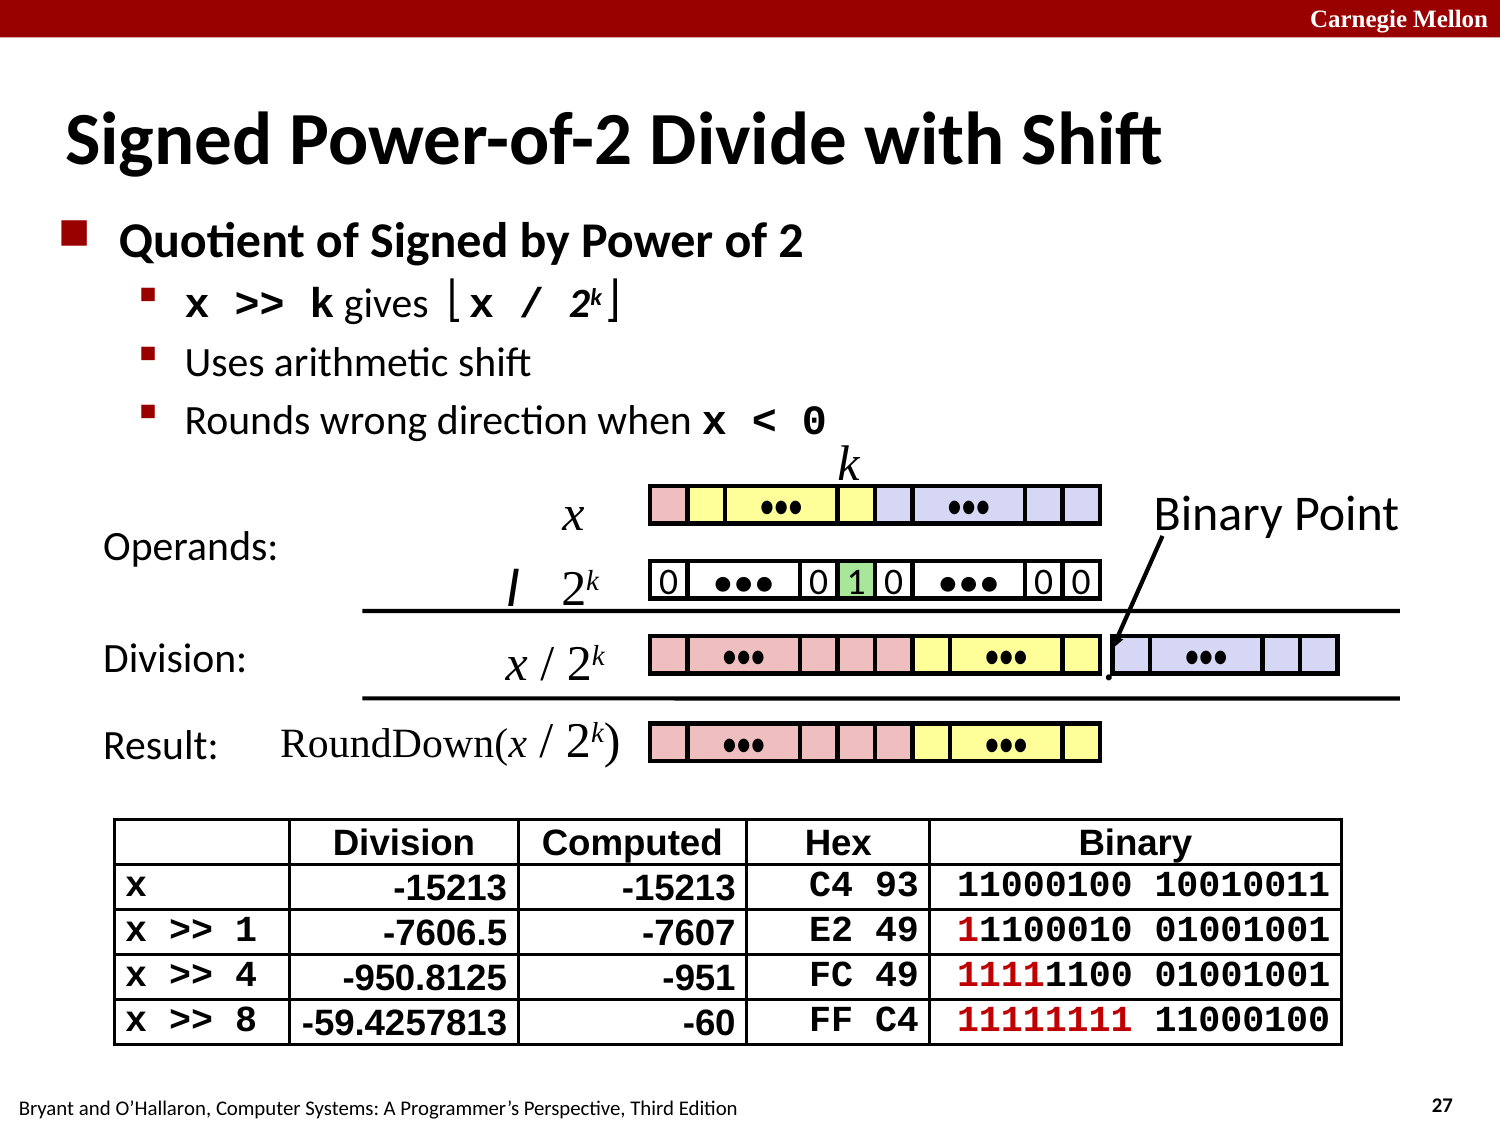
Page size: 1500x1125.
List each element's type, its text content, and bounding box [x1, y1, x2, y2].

text_box ••• [950, 635, 1063, 674]
text_box [1063, 635, 1087, 674]
list Quotient of Signed by Power of 2 x >> k gives  x / 2k  Uses arithmetic shift Rounds wrong direction when x < 0 [47, 199, 1411, 409]
text_box x / 2k [490, 623, 620, 698]
text_box ••• [725, 485, 838, 524]
text_box [912, 723, 950, 761]
title Signed Power-of-2 Divide with Shift [49, 87, 1422, 182]
text_box k [822, 423, 875, 499]
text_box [1112, 635, 1338, 674]
text_box ••• [950, 723, 1063, 761]
text_box [875, 635, 912, 674]
text_box ••• [687, 560, 800, 599]
text_box [650, 723, 688, 761]
text_box [837, 635, 875, 674]
text_box / [493, 548, 535, 623]
text_box Operands: [88, 510, 294, 576]
text_box Result: [88, 710, 234, 776]
text_box 0 [650, 560, 687, 599]
text_box [912, 635, 950, 674]
text_box [687, 485, 725, 524]
text_box 0 [800, 560, 837, 599]
text_box [800, 635, 837, 674]
text_box [875, 723, 912, 761]
text_box 2k [546, 611, 614, 623]
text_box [874, 485, 1101, 524]
text_box ••• [688, 723, 800, 761]
text_box . [1087, 623, 1131, 699]
text_box 0 [1025, 560, 1062, 599]
text_box [800, 723, 837, 761]
text_box ••• [912, 560, 1025, 599]
text_box [650, 485, 687, 524]
text_box [650, 635, 688, 674]
text_box [837, 723, 875, 761]
text_box 1 [837, 560, 875, 599]
text_box [838, 499, 869, 524]
text_box 2k [546, 548, 614, 610]
text_box 0 [1062, 560, 1100, 599]
text_box Division: [88, 623, 273, 689]
text_box ••• [688, 635, 800, 674]
text_box 0 [875, 560, 912, 599]
text_box x [547, 473, 600, 548]
text_box Binary Point [1138, 473, 1415, 549]
text_box [1063, 723, 1100, 761]
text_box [112, 817, 1371, 1083]
text_box RoundDown(x / 2k) [265, 699, 636, 775]
